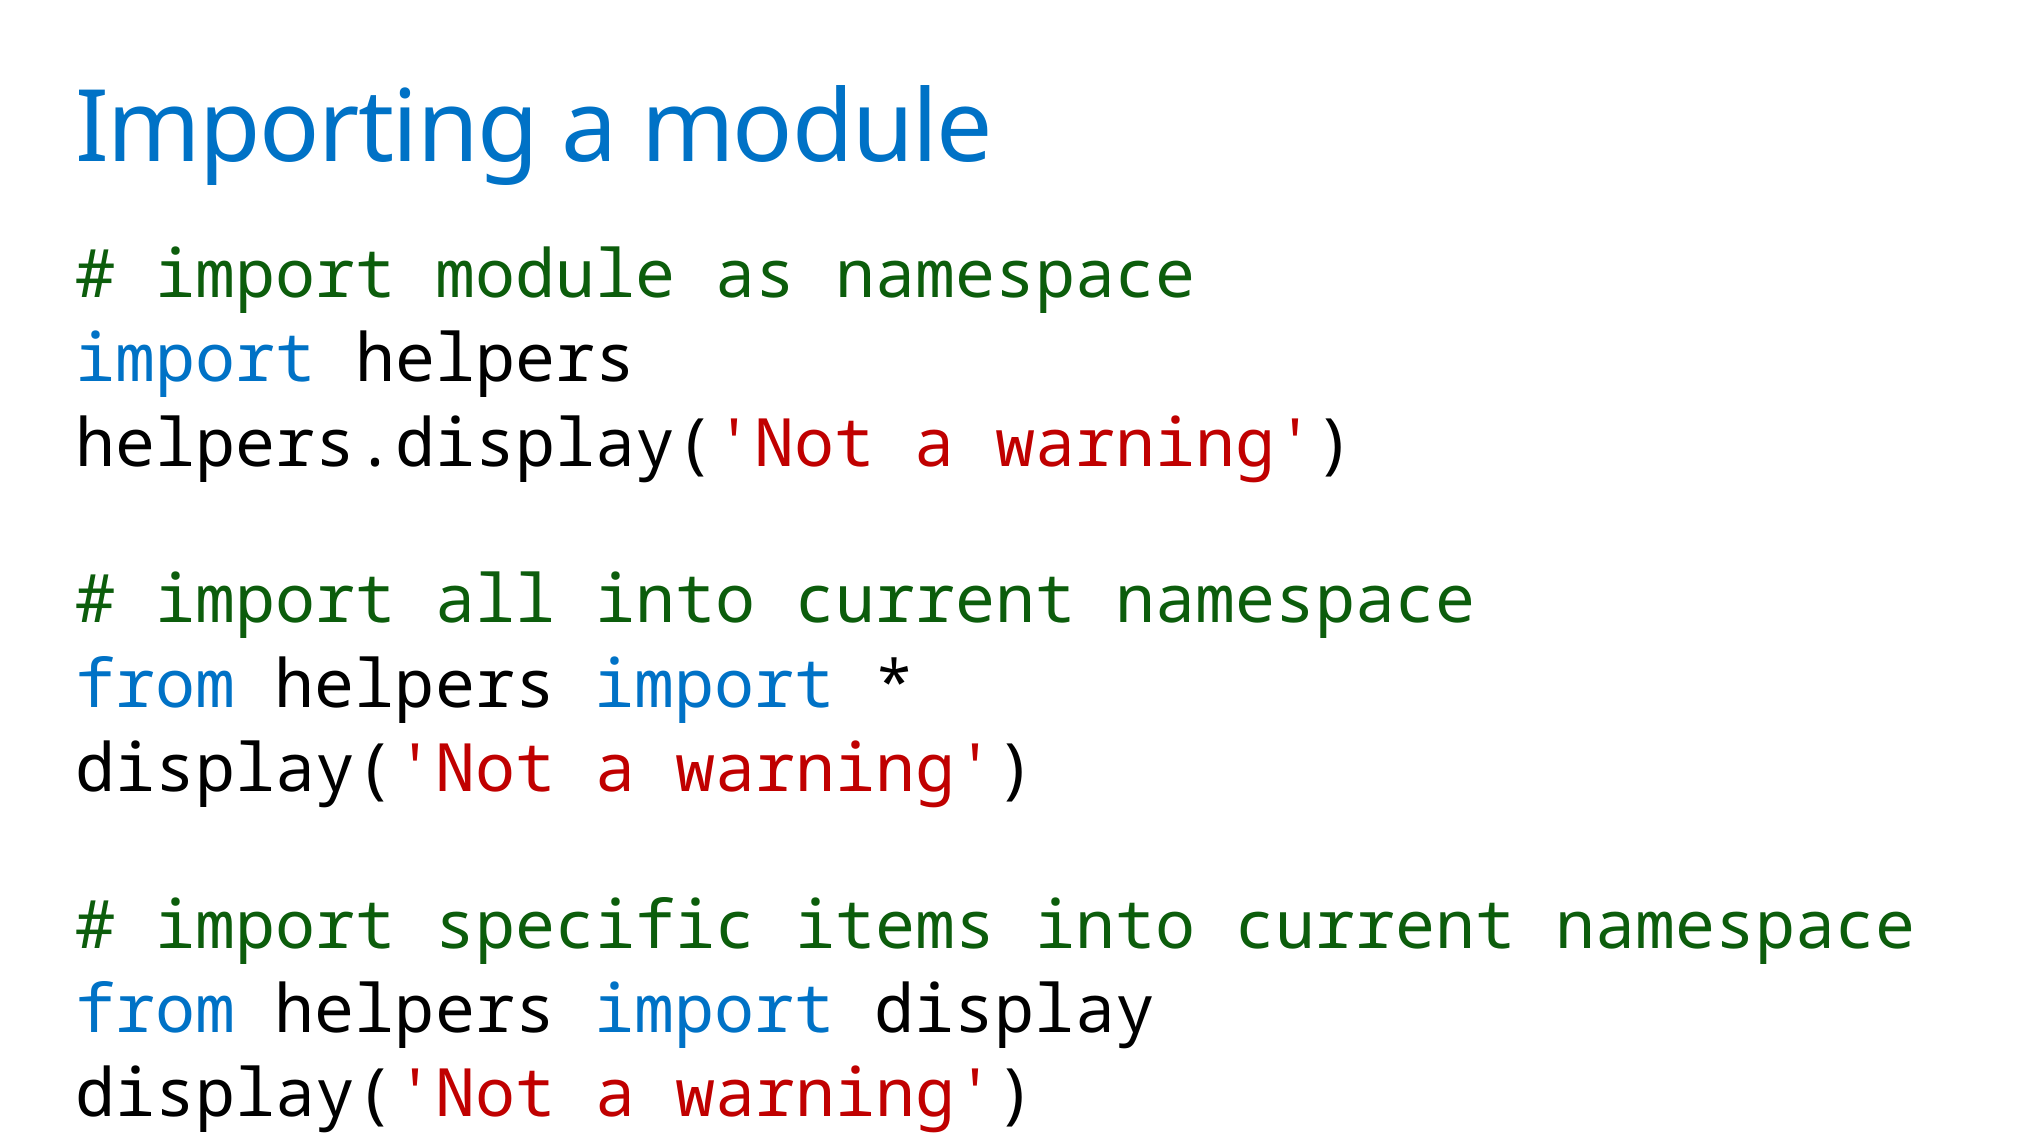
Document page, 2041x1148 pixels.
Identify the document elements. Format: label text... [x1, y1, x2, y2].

list # import module as namespace import helpers helpers.display('Not a warning') # import all into current namespace from helpers import * display('Not a warning') # import specific items into current namespace from helpers import display display('Not a warning') [60, 225, 1980, 1148]
title Importing a module [60, 60, 1980, 210]
